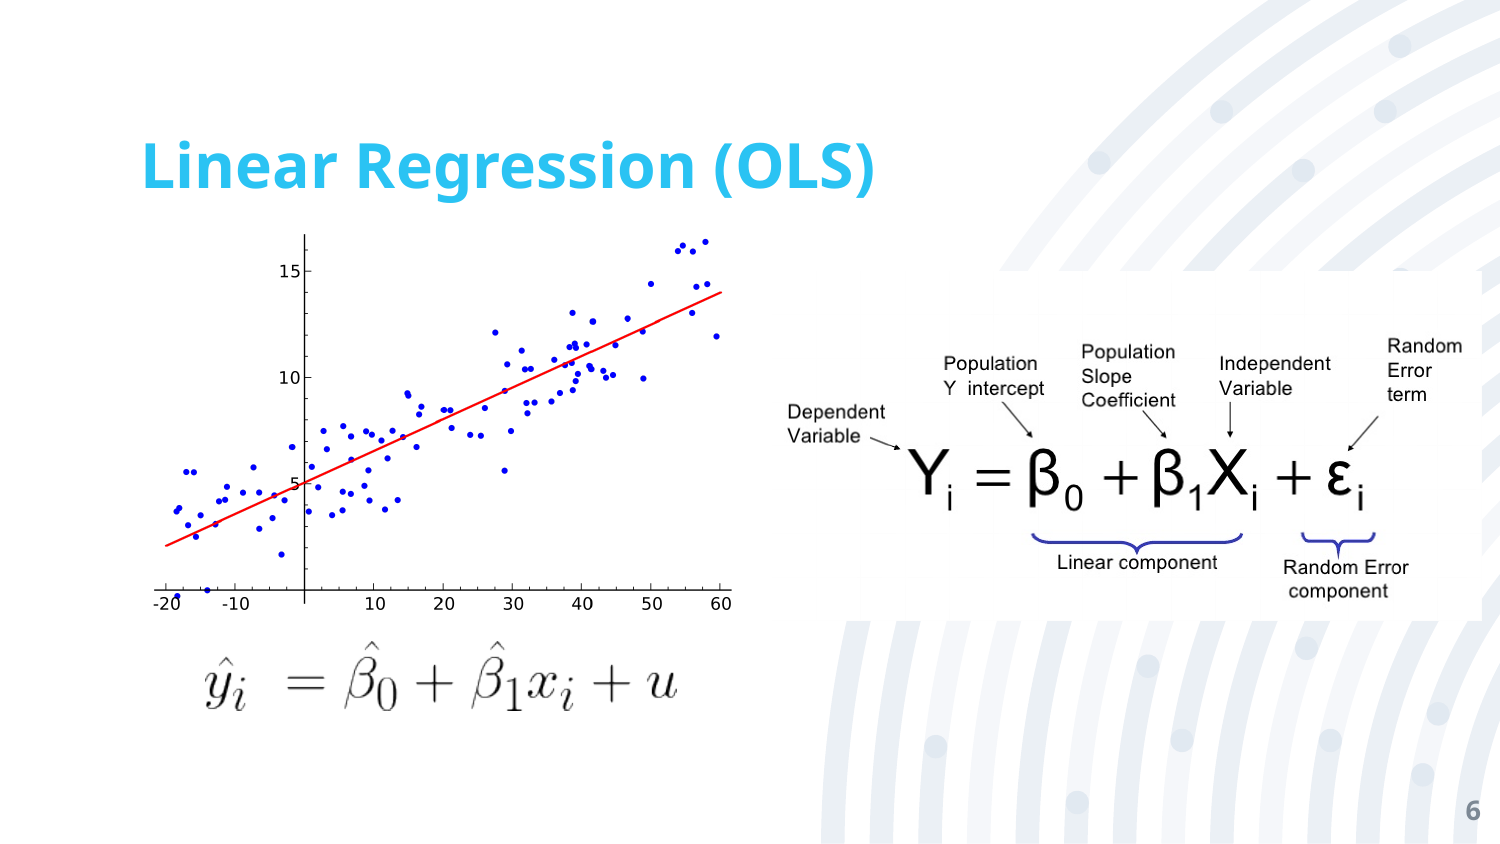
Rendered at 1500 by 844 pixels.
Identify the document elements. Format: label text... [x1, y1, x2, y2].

picture [772, 271, 1482, 621]
picture [205, 641, 677, 711]
title Linear Regression (OLS) [140, 137, 1360, 203]
picture [139, 222, 742, 621]
slide_number ‹#› [1391, 779, 1482, 844]
